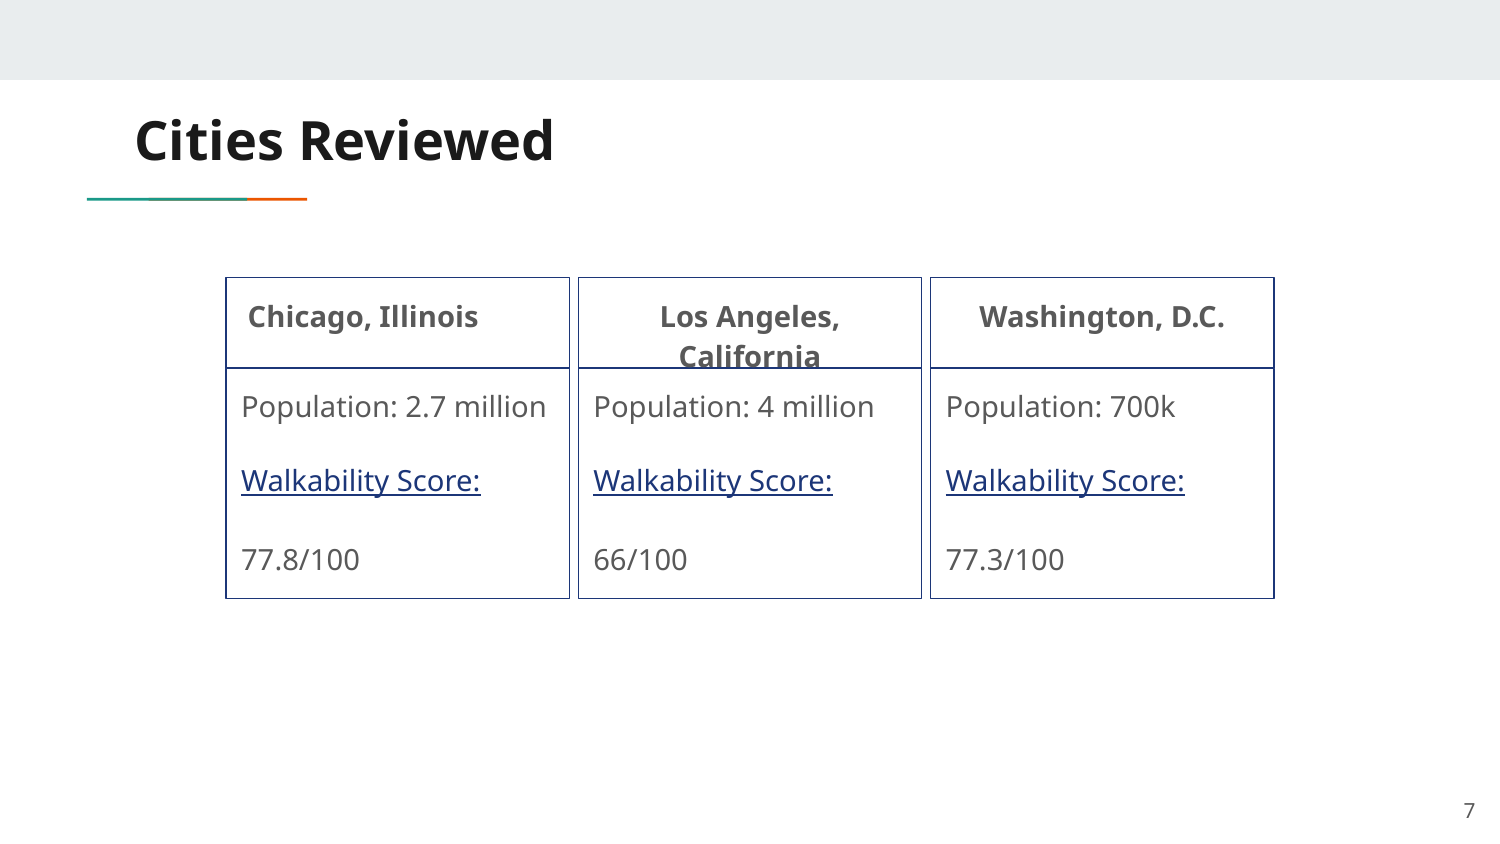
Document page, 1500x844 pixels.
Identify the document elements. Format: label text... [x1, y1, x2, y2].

list Washington, D.C. [930, 277, 1274, 369]
list Population: 700k Walkability Score: 77.3/100 [930, 369, 1274, 599]
list Chicago, Illinois [225, 277, 570, 369]
list Population: 4 million Walkability Score: 66/100 [578, 369, 922, 599]
list Population: 2.7 million Walkability Score: 77.8/100 [225, 369, 570, 599]
slide_number ‹#› [1400, 779, 1491, 844]
title Cities Reviewed [119, 91, 1381, 179]
list Los Angeles, California [578, 277, 922, 369]
